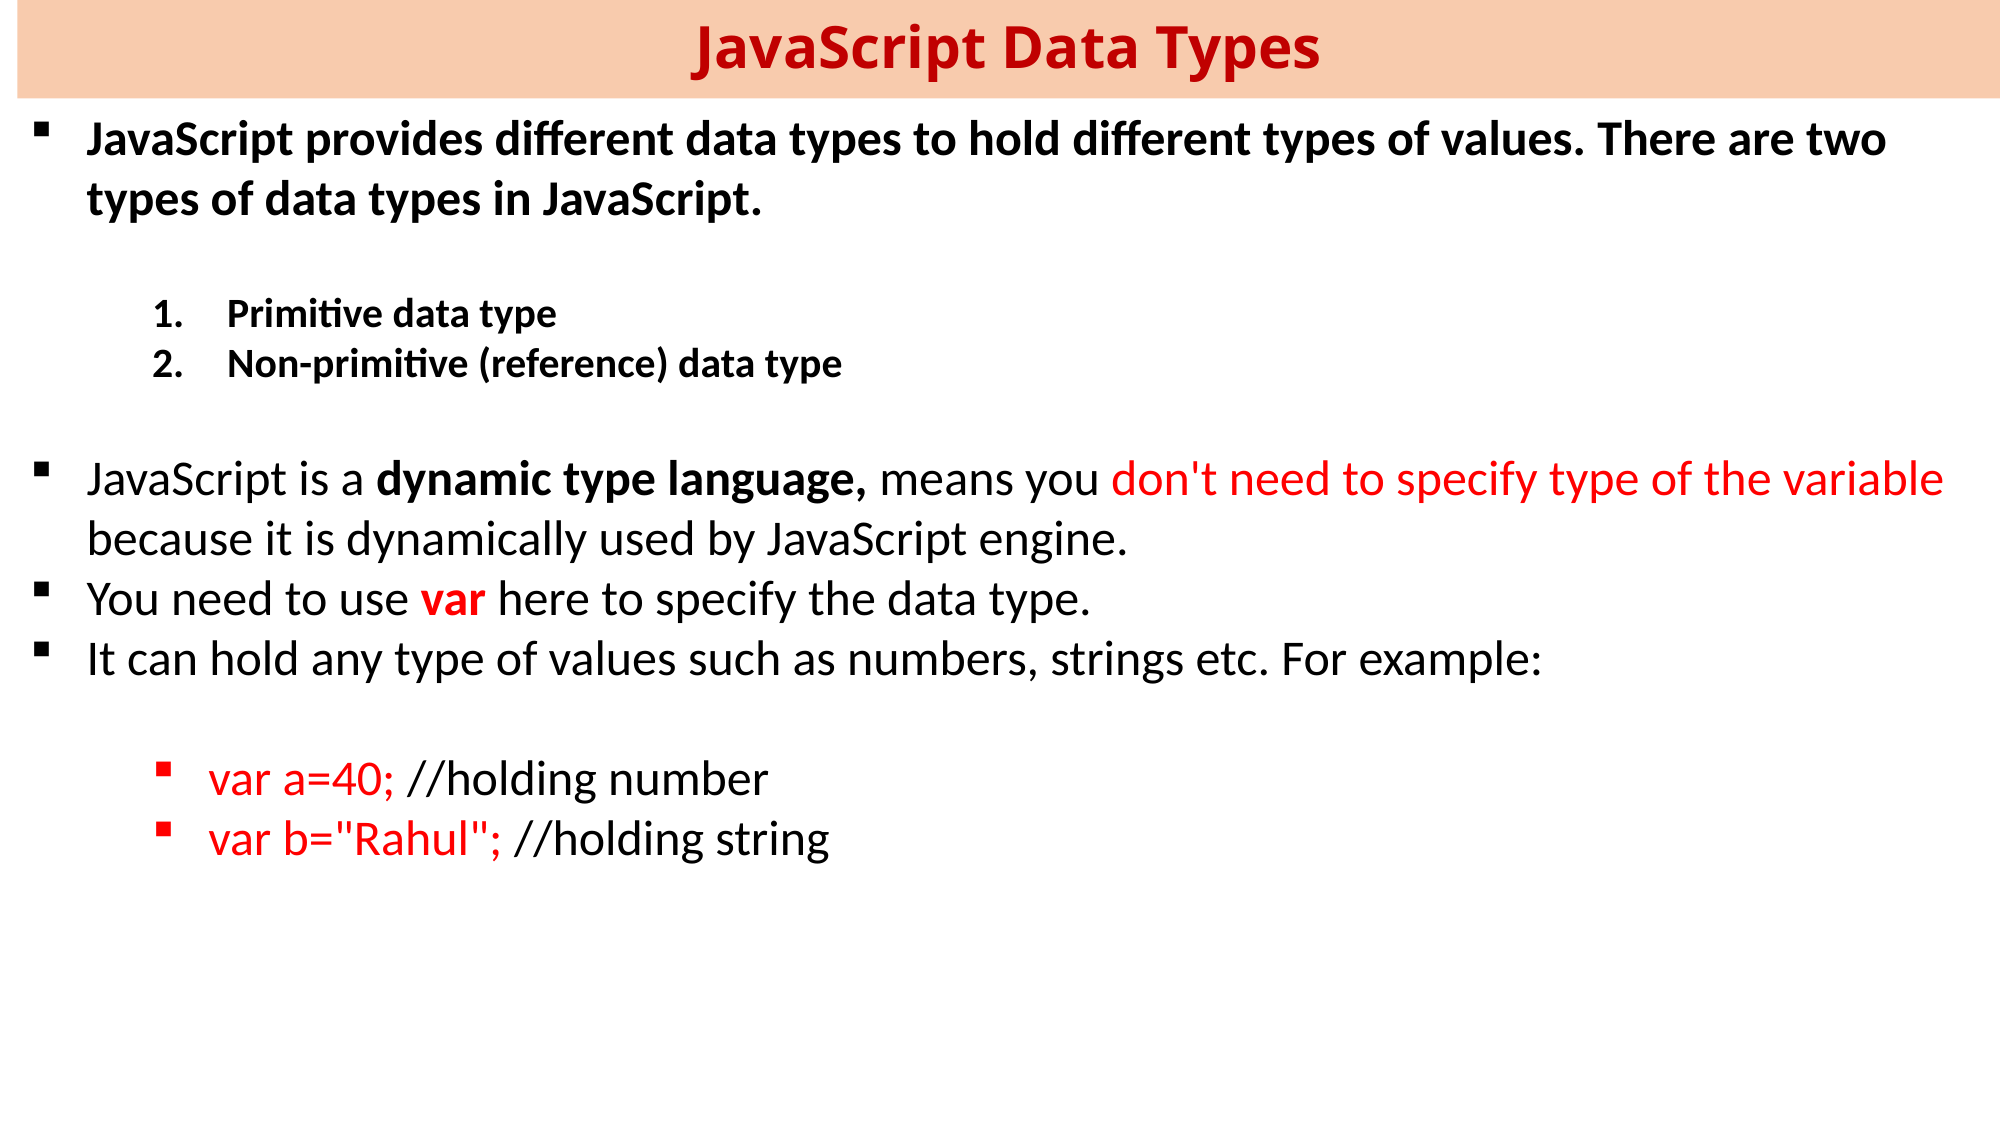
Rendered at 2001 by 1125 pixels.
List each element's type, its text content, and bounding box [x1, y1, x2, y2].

title JavaScript Data Types [17, 0, 2000, 99]
text_box JavaScript provides different data types to hold different types of values. There are two types of data types in JavaScript. Primitive data type Non-primitive (reference) data type JavaScript is a dynamic type language, means you don't need to specify type of the variable because it is dynamically used by JavaScript engine. You need to use var here to specify the data type. It can hold any type of values such as numbers, strings etc. For example: var a=40; //holding number var b="Rahul"; //holding string [17, 99, 2000, 873]
